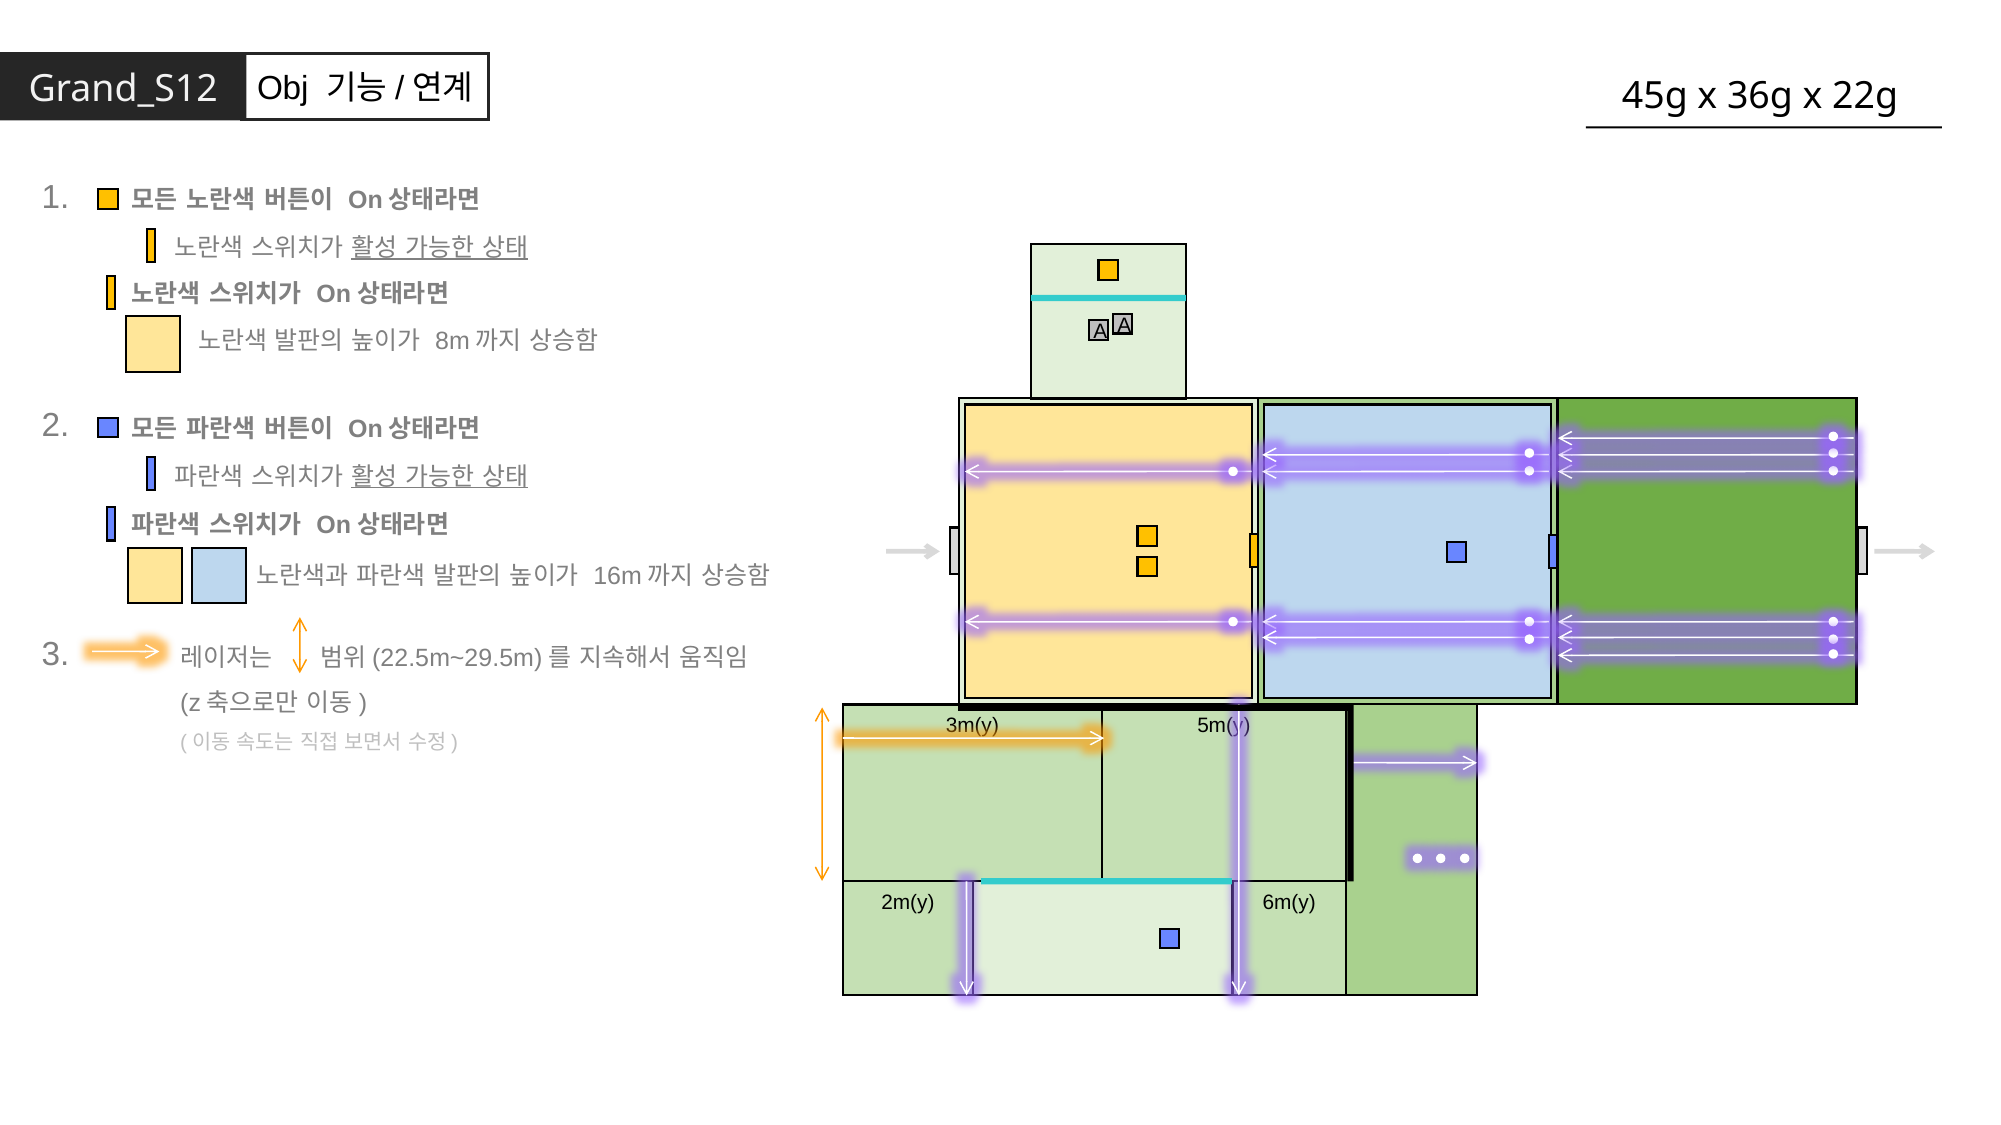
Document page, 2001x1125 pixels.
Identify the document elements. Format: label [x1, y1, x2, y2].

text_box [163, 617, 781, 761]
text_box [8, 167, 799, 372]
text_box [8, 243, 1936, 996]
text_box [1604, 63, 1935, 124]
text_box [8, 625, 84, 680]
text_box [0, 50, 491, 122]
text_box [92, 644, 160, 659]
